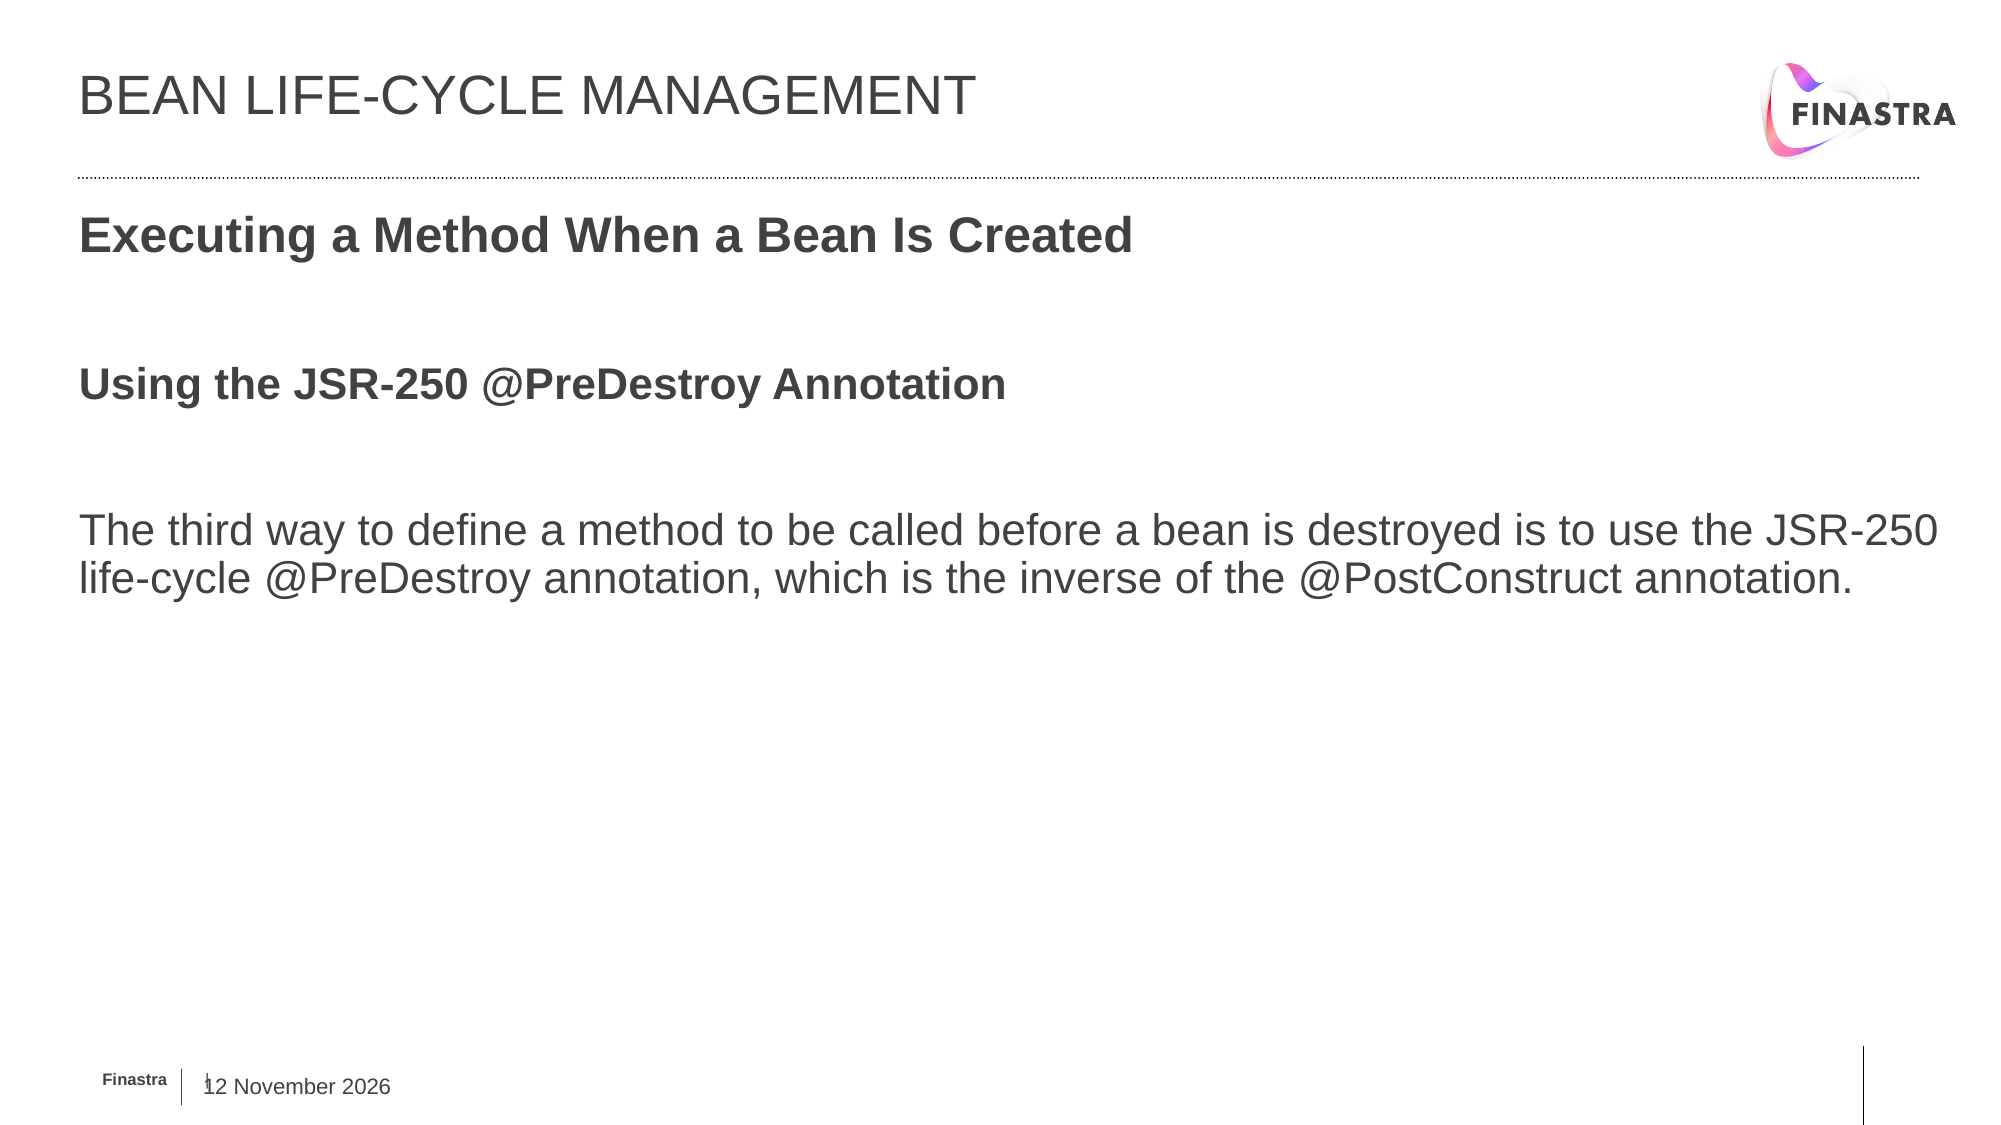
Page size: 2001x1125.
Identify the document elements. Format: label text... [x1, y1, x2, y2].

title Bean life-cycle management [78, 39, 1922, 158]
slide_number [203, 1061, 526, 1110]
list Executing a Method When a Bean Is Created Using the JSR-250 @PreDestroy Annotation The third way to define a method to be called before a bean is destroyed is to use the JSR-250 life-cycle @PreDestroy annotation, which is the inverse of the @PostConstruct annotation. [78, 209, 1974, 985]
picture [1760, 63, 1956, 160]
